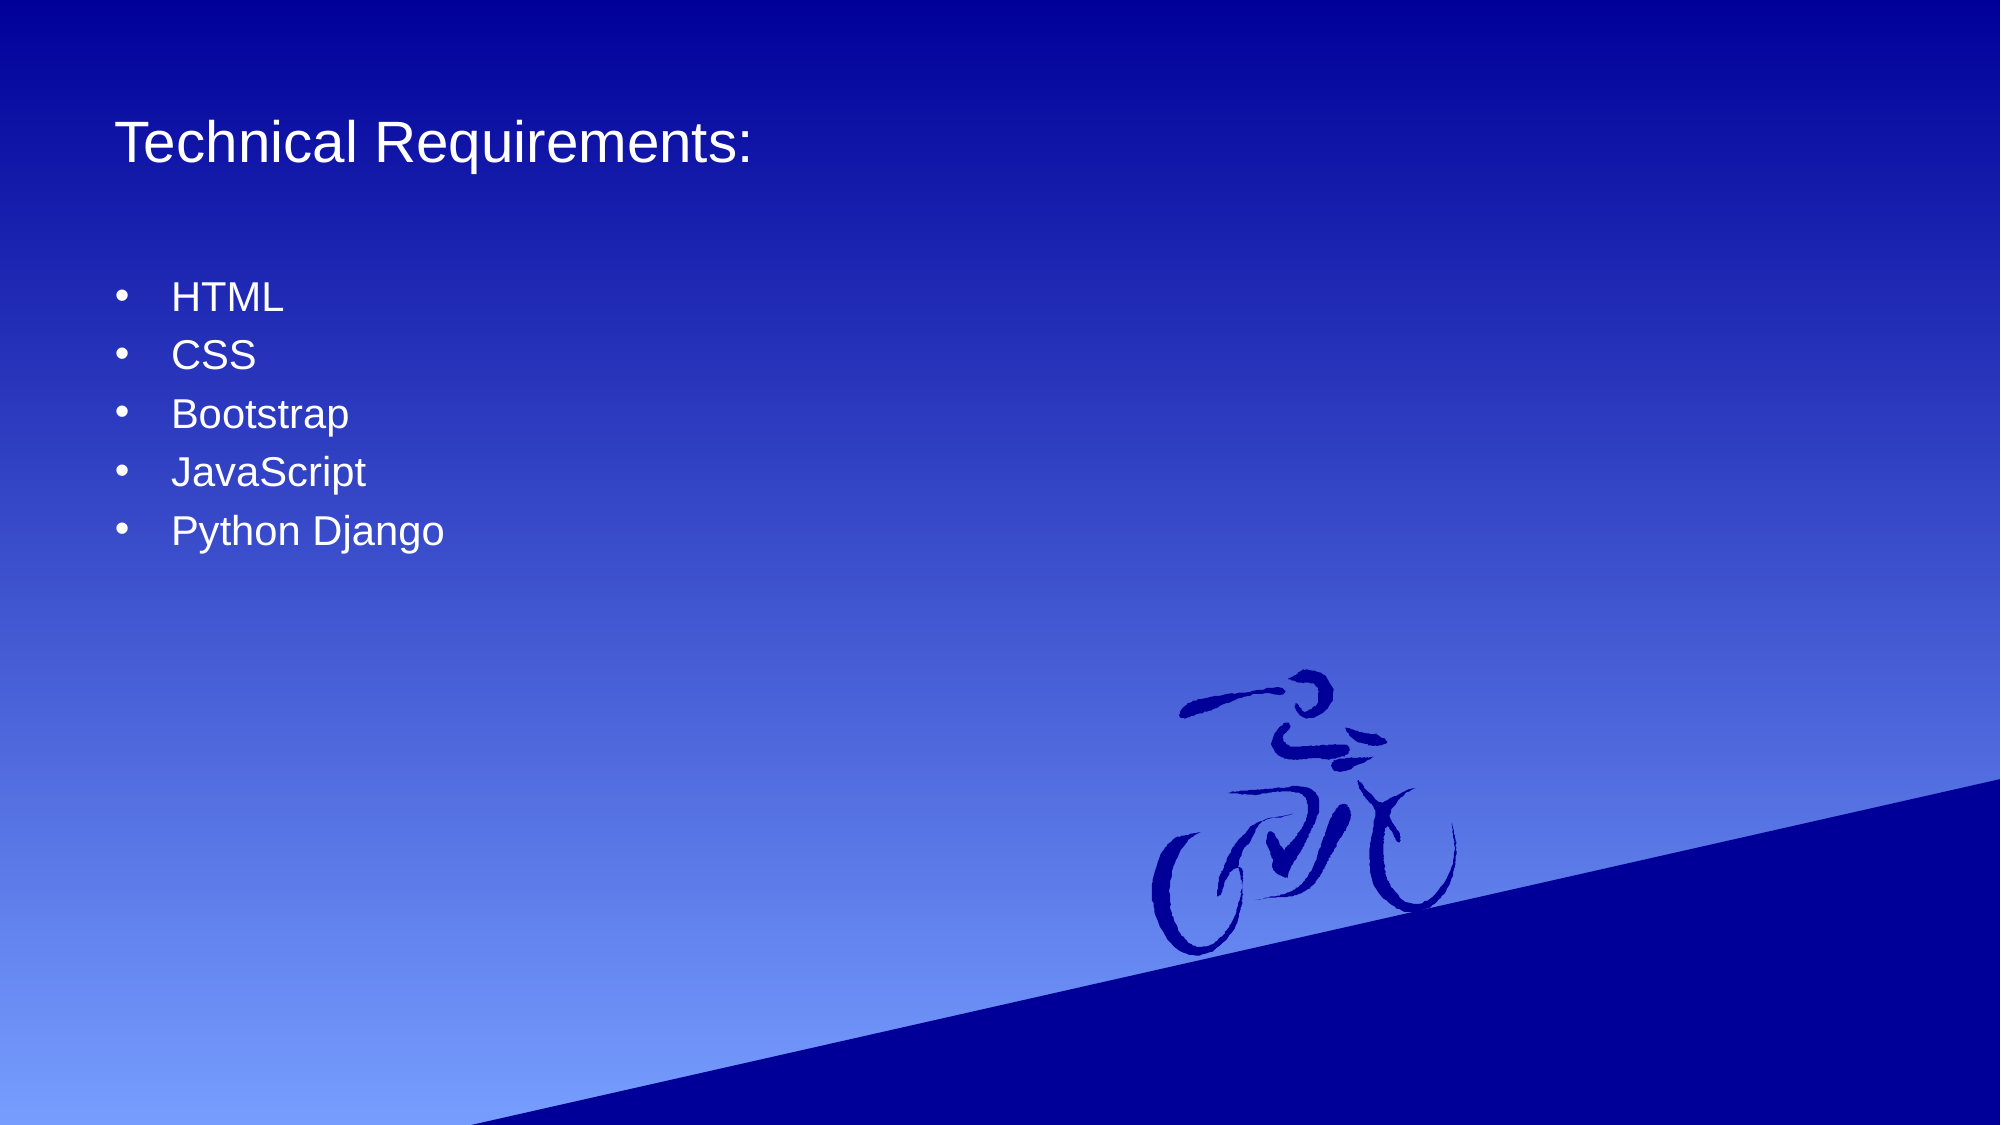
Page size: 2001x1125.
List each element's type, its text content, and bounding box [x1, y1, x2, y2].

title Technical Requirements: [99, 44, 1901, 233]
list HTML CSS Bootstrap JavaScript Python Django [99, 262, 1901, 1006]
